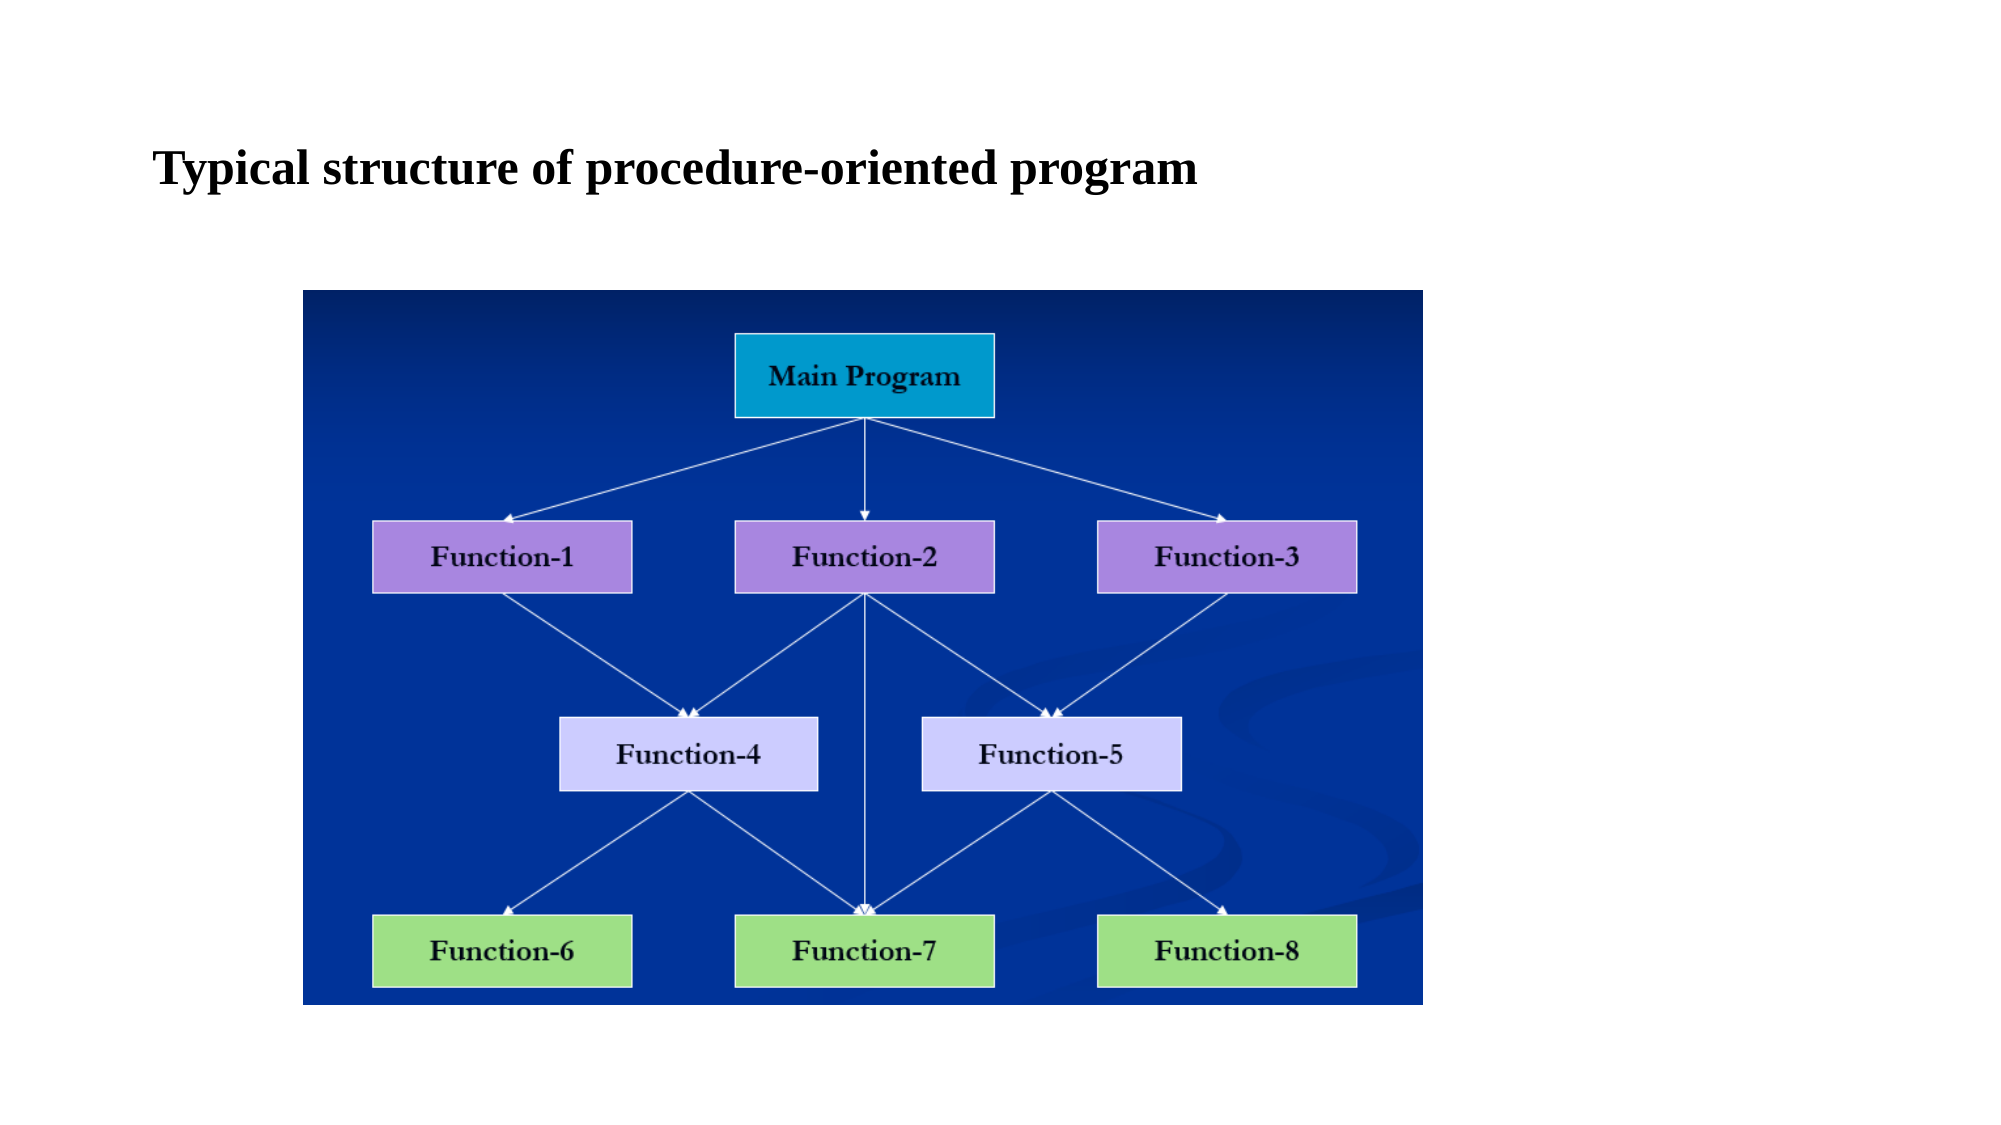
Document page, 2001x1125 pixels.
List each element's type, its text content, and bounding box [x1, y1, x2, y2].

title Typical structure of procedure-oriented program [137, 59, 1863, 278]
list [303, 290, 1423, 1005]
